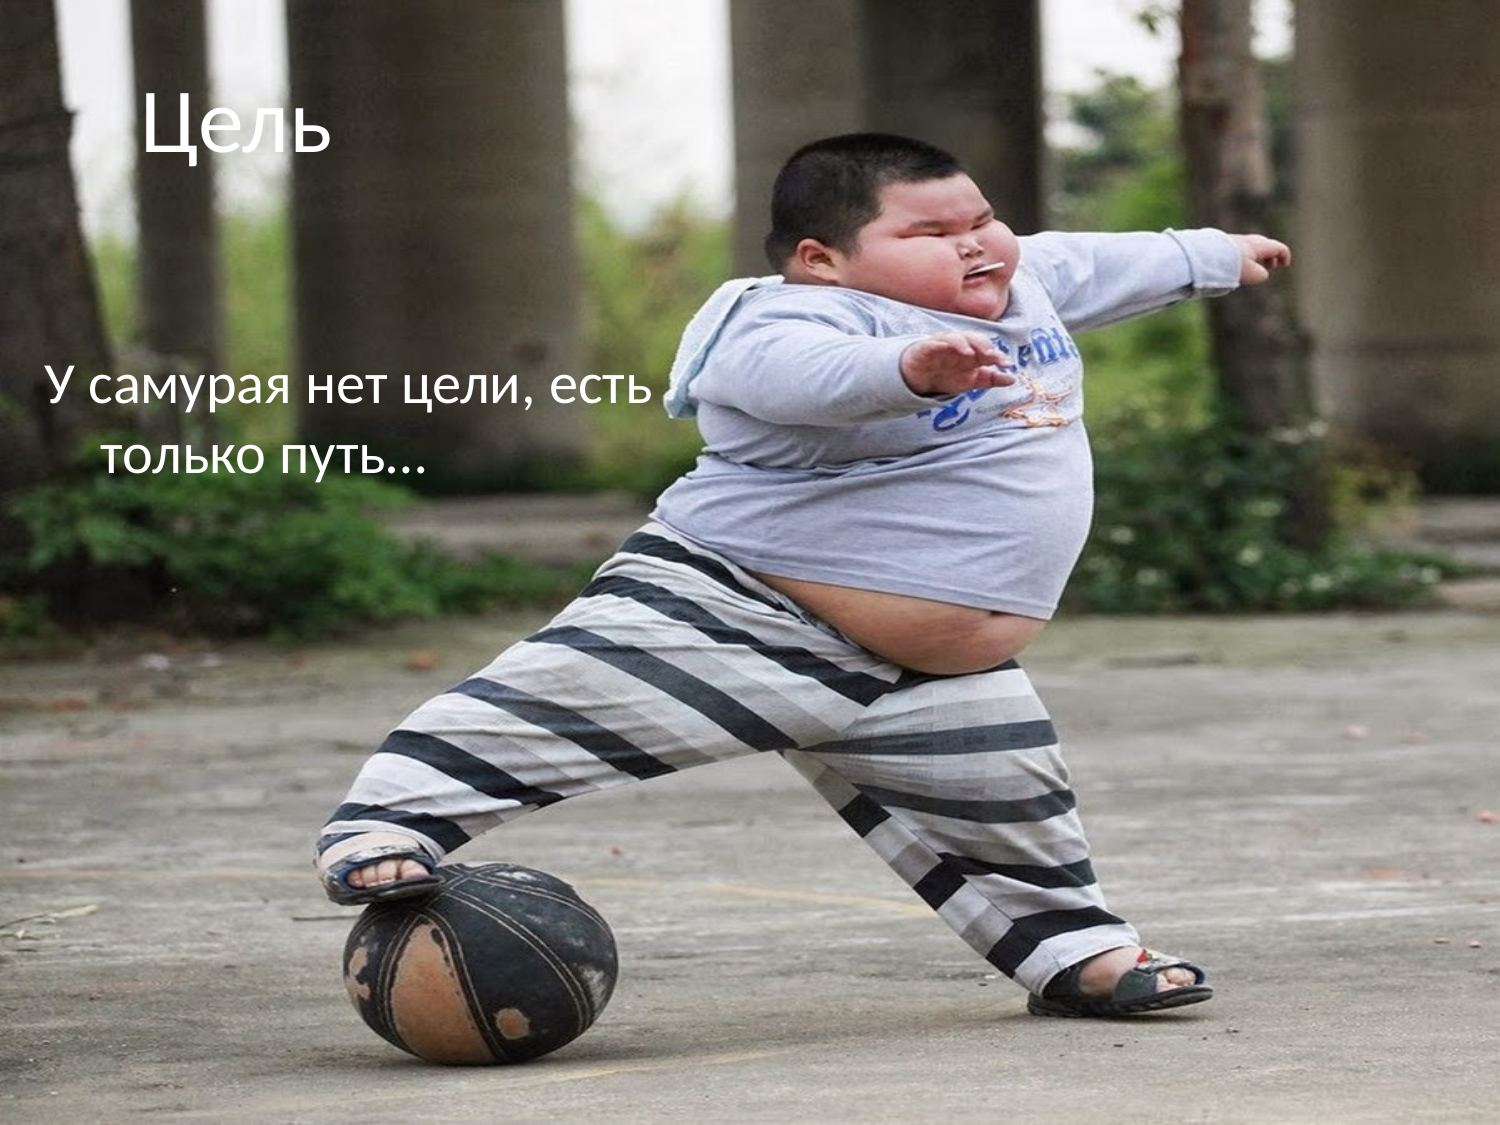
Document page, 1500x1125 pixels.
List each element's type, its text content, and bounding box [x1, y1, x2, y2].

list У самурая нет цели, есть только путь… [29, 338, 739, 1010]
title Цель [0, 20, 774, 210]
picture [0, 0, 1500, 1125]
